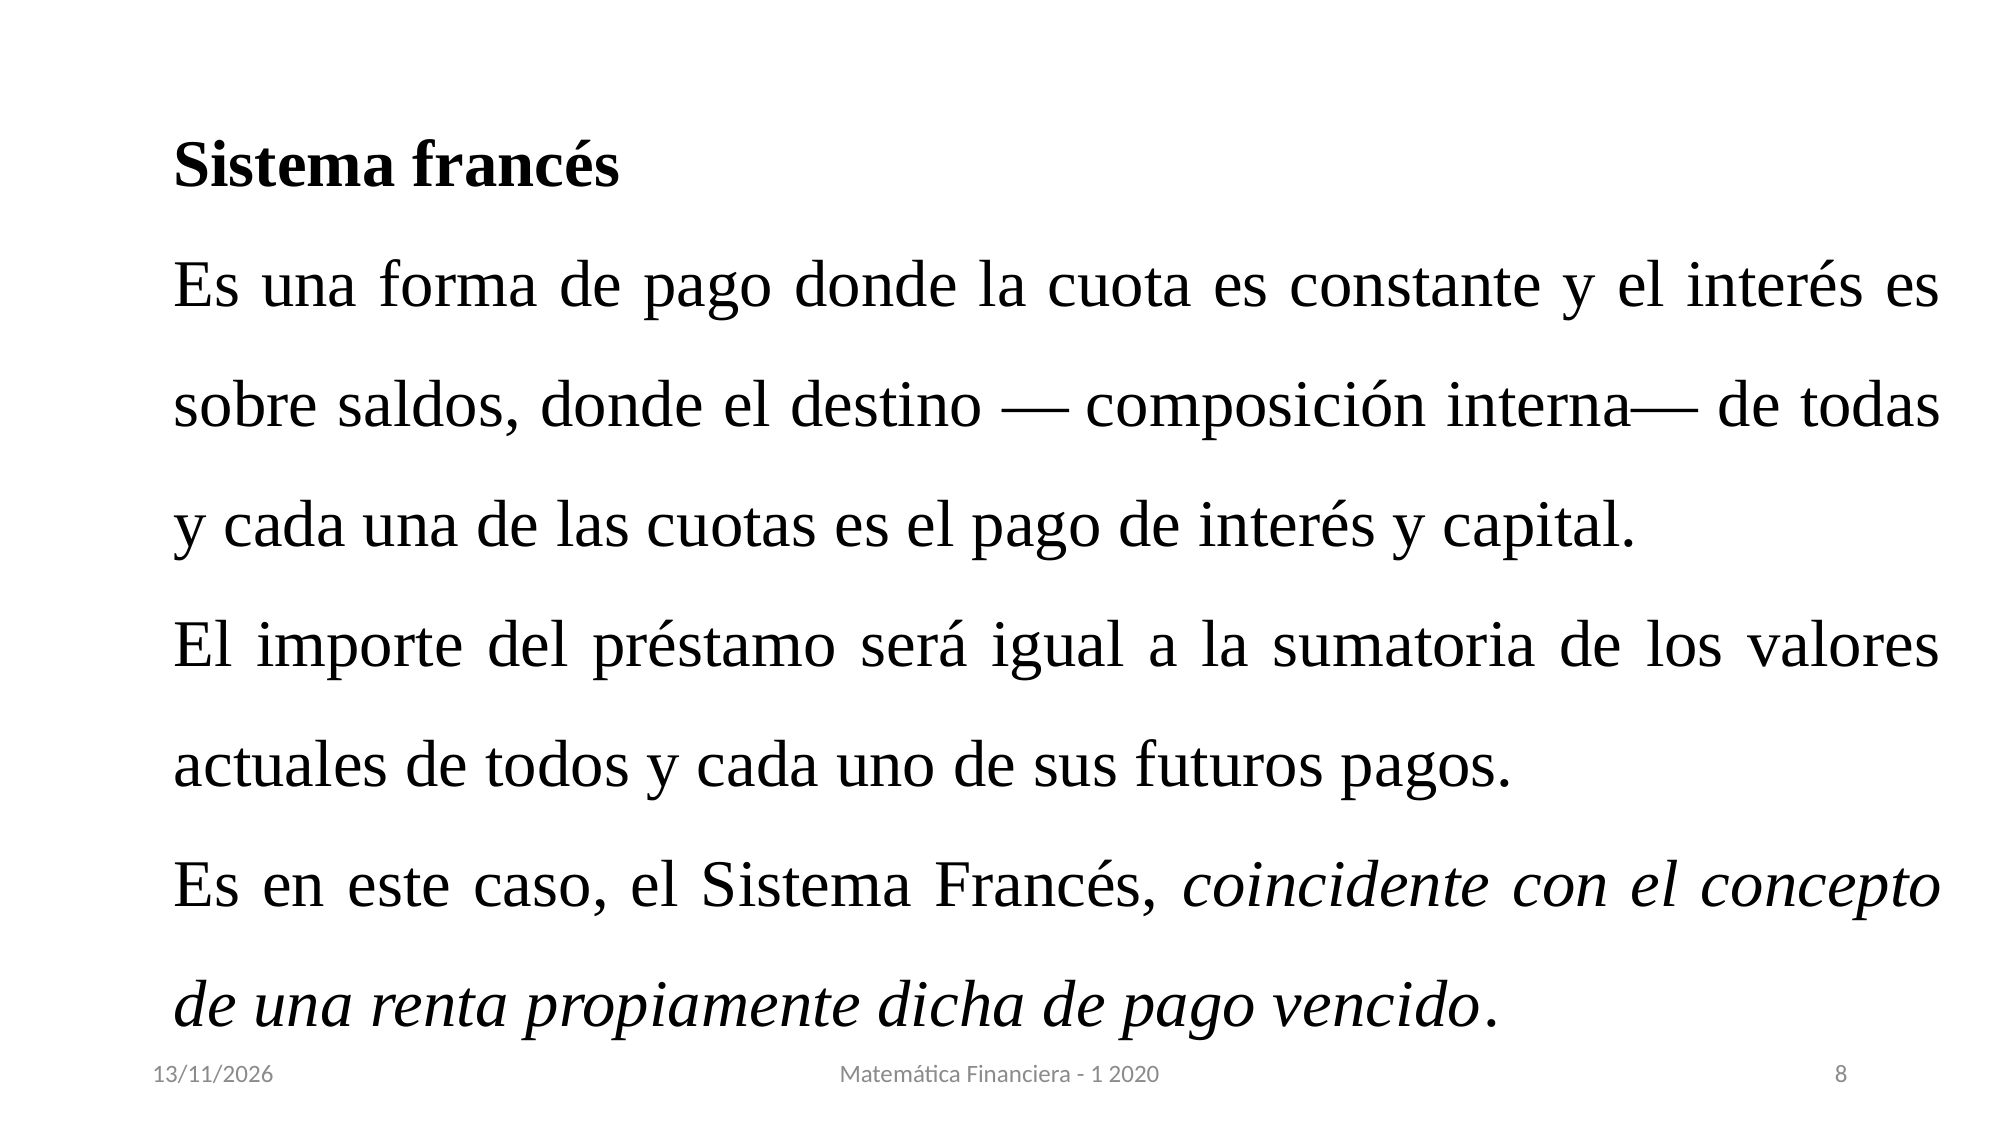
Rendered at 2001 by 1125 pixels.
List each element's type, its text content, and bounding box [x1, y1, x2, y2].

slide_number 8 [1412, 1047, 1863, 1103]
footer Matemática Financiera - 1 2020 [662, 1047, 1338, 1103]
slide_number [137, 1042, 588, 1103]
text_box Sistema francés Es una forma de pago donde la cuota es constante y el interés es sobre saldos, donde el destino — composición interna— de todas y cada una de las cuotas es el pago de interés y capital. El importe del préstamo será igual a la sumatoria de los valores actuales de todos y cada uno de sus futuros pagos. Es en este caso, el Sistema Francés, coincidente con el concepto de una renta propiamente dicha de pago vencido. [158, 72, 1959, 1047]
